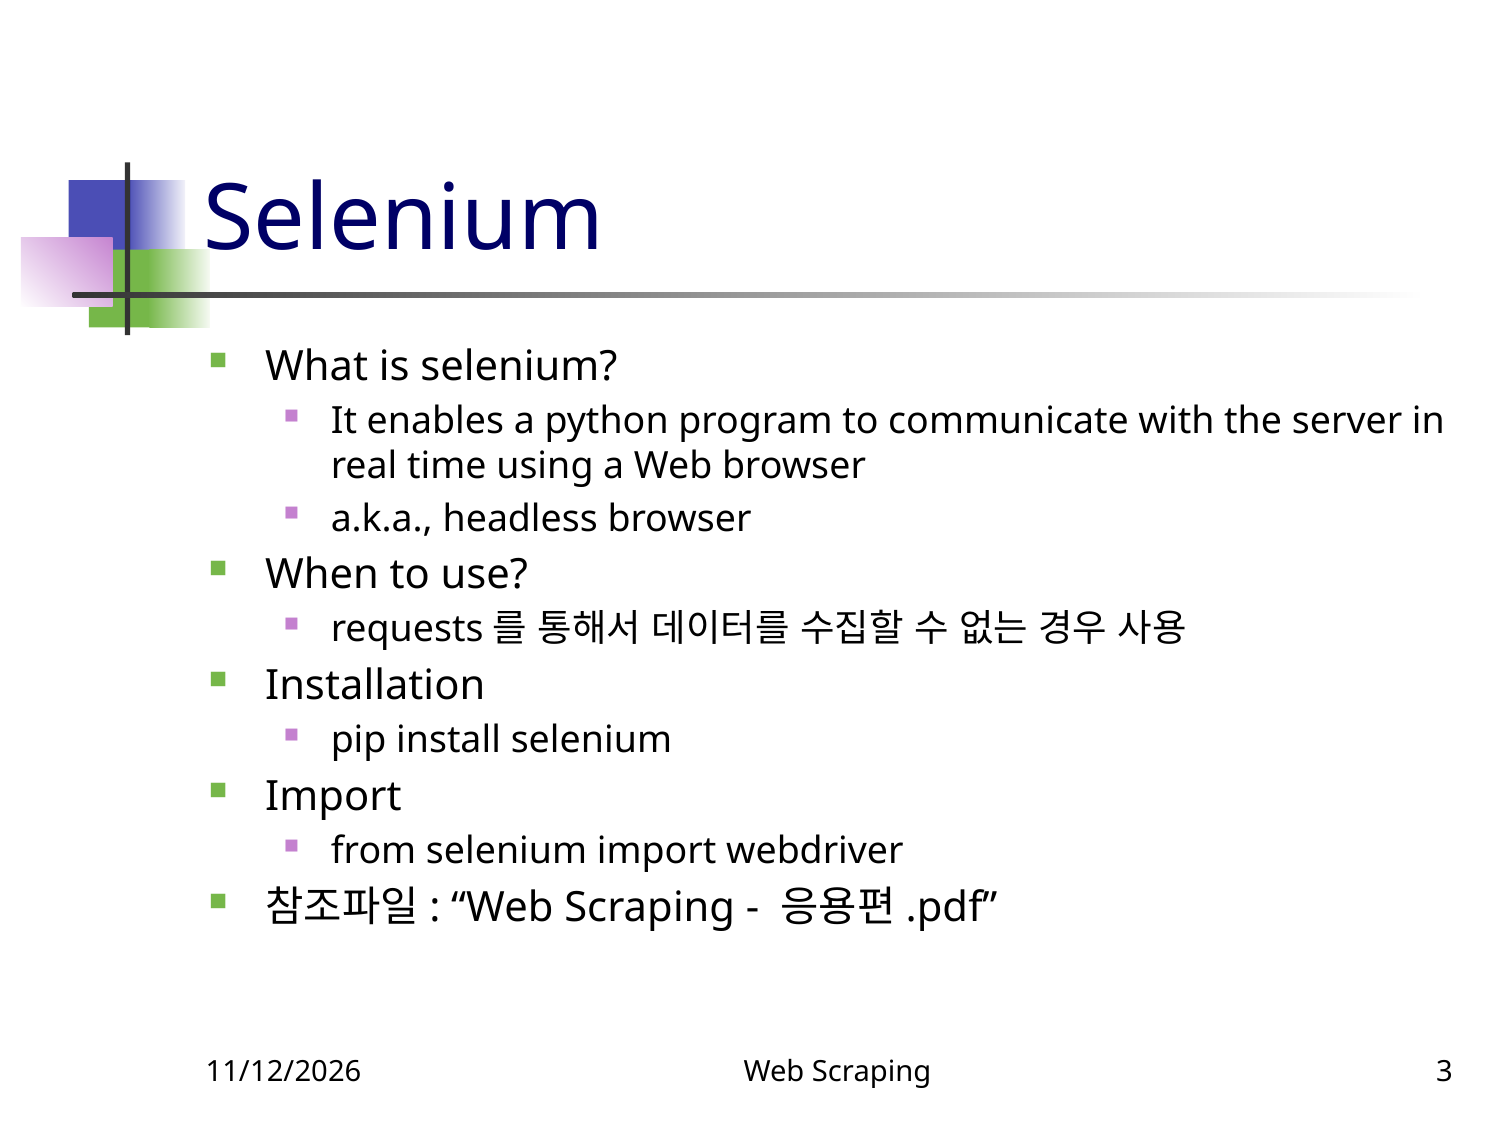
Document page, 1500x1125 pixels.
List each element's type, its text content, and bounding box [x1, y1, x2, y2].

list What is selenium? It enables a python program to communicate with the server in real time using a Web browser a.k.a., headless browser When to use? requests를 통해서 데이터를 수집할 수 없는 경우 사용 Installation pip install selenium Import from selenium import webdriver 참조파일: “Web Scraping - 응용편.pdf” [193, 331, 1469, 1006]
slide_number 3 [1155, 1024, 1468, 1100]
footer Web Scraping [600, 1024, 1075, 1100]
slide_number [190, 1024, 504, 1100]
title Selenium [188, 35, 1468, 275]
